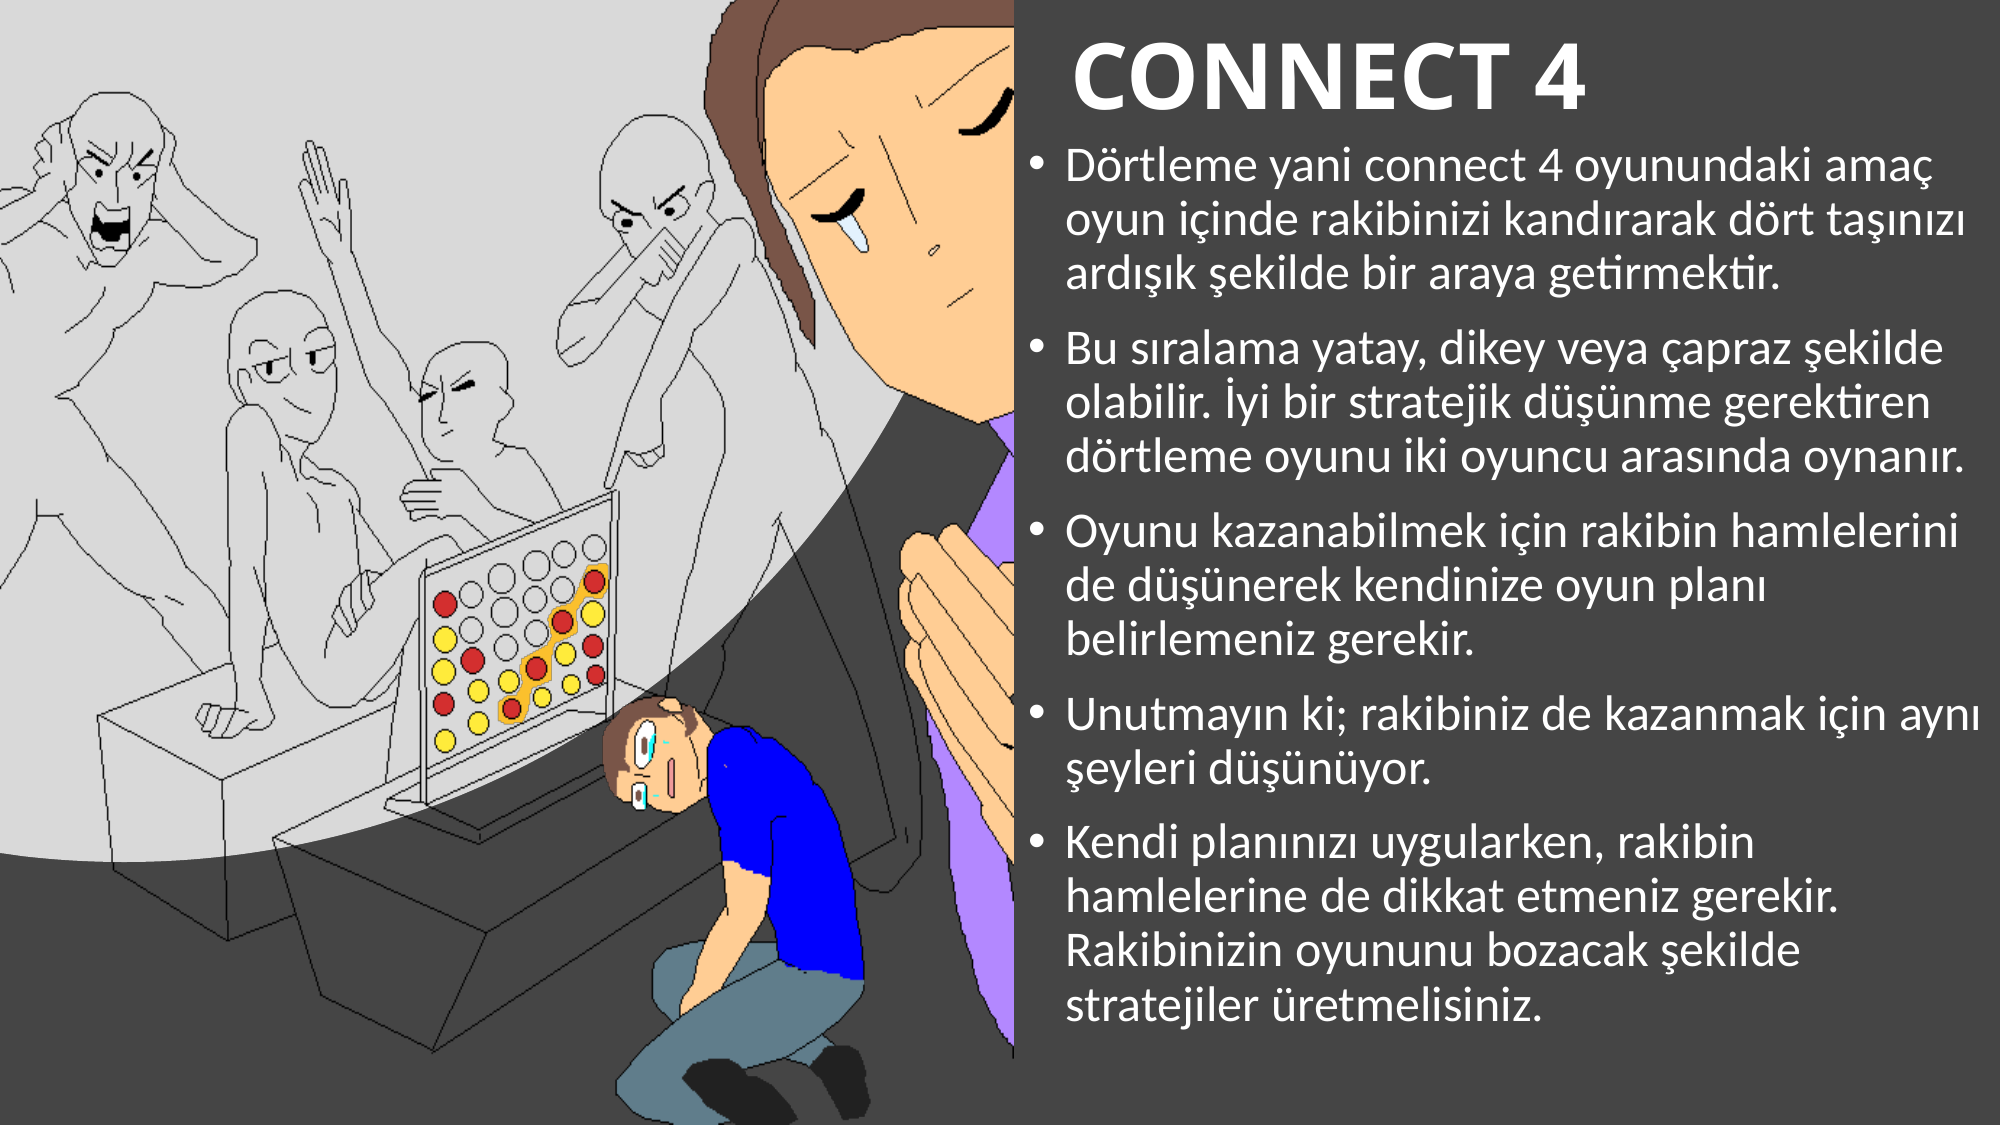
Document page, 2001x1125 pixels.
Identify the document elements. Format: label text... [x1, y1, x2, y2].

picture [0, 0, 1014, 1125]
title CONNECT 4 [1055, 0, 1918, 131]
list Dörtleme yani connect 4 oyunundaki amaç oyun içinde rakibinizi kandırarak dört taşınızı ardışık şekilde bir araya getirmektir. Bu sıralama yatay, dikey veya çapraz şekilde olabilir. İyi bir stratejik düşünme gerektiren dörtleme oyunu iki oyuncu arasında oynanır. Oyunu kazanabilmek için rakibin hamlelerini de düşünerek kendinize oyun planı belirlemeniz gerekir. Unutmayın ki; rakibiniz de kazanmak için aynı şeyleri düşünüyor. Kendi planınızı uygularken, rakibin hamlelerine de dikkat etmeniz gerekir. Rakibinizin oyununu bozacak şekilde stratejiler üretmelisiniz. [1014, 131, 2000, 1081]
